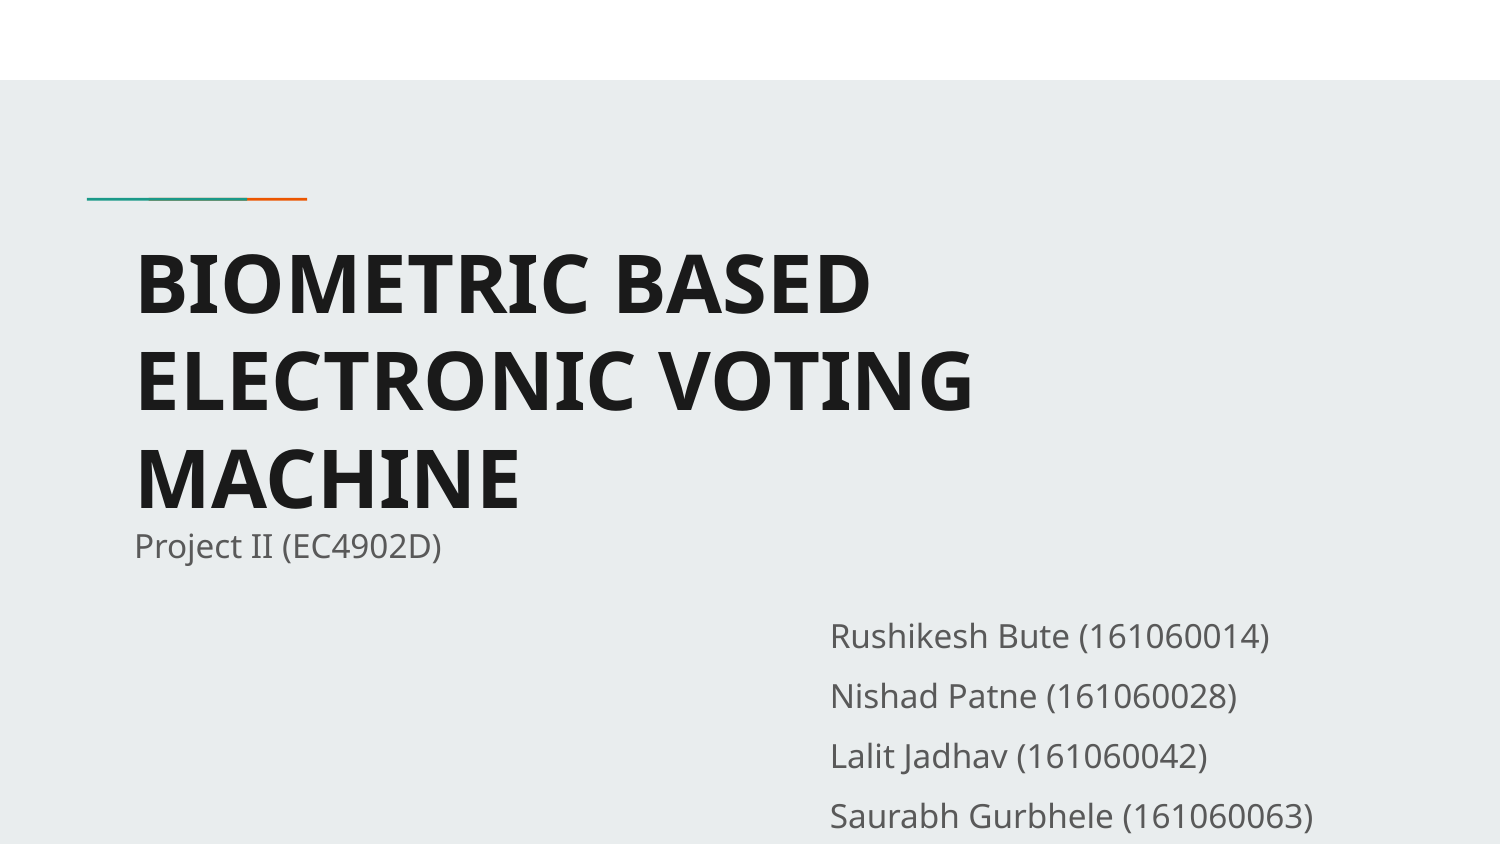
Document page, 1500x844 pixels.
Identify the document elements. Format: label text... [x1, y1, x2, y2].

subtitle Rushikesh Bute (161060014) Nishad Patne (161060028) Lalit Jadhav (161060042) Saurabh Gurbhele (161060063) [814, 580, 1381, 825]
title BIOMETRIC BASED ELECTRONIC VOTING MACHINE [119, 216, 1381, 490]
subtitle Project II (EC4902D) [119, 490, 471, 581]
